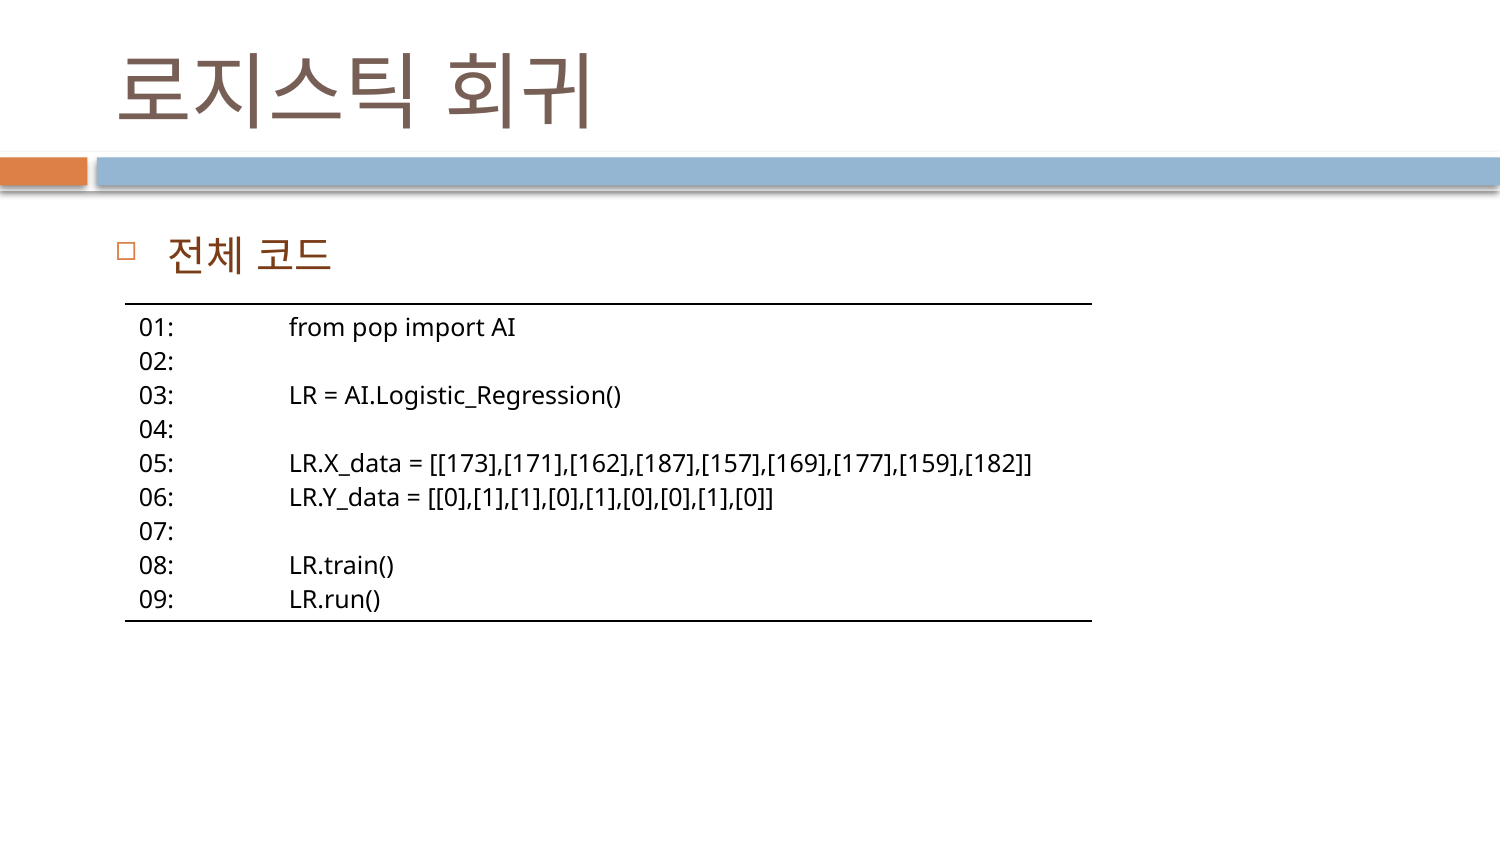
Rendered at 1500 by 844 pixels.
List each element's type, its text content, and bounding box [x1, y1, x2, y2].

title 로지스틱 회귀 [100, 28, 1438, 150]
table_header 01: from pop import AI 02: 03: LR = AI.Logistic_Regression() 04: 05: LR.X_data = [[173],[171],[162],[187],[157],[169],[177],[159],[182]] 06: LR.Y_data = [[0],[1],[1],[0],[1],[0],[0],[1],[0]] 07: 08: LR.train() 09: LR.run() [125, 305, 1092, 620]
list 전체 코드 [100, 196, 1471, 789]
